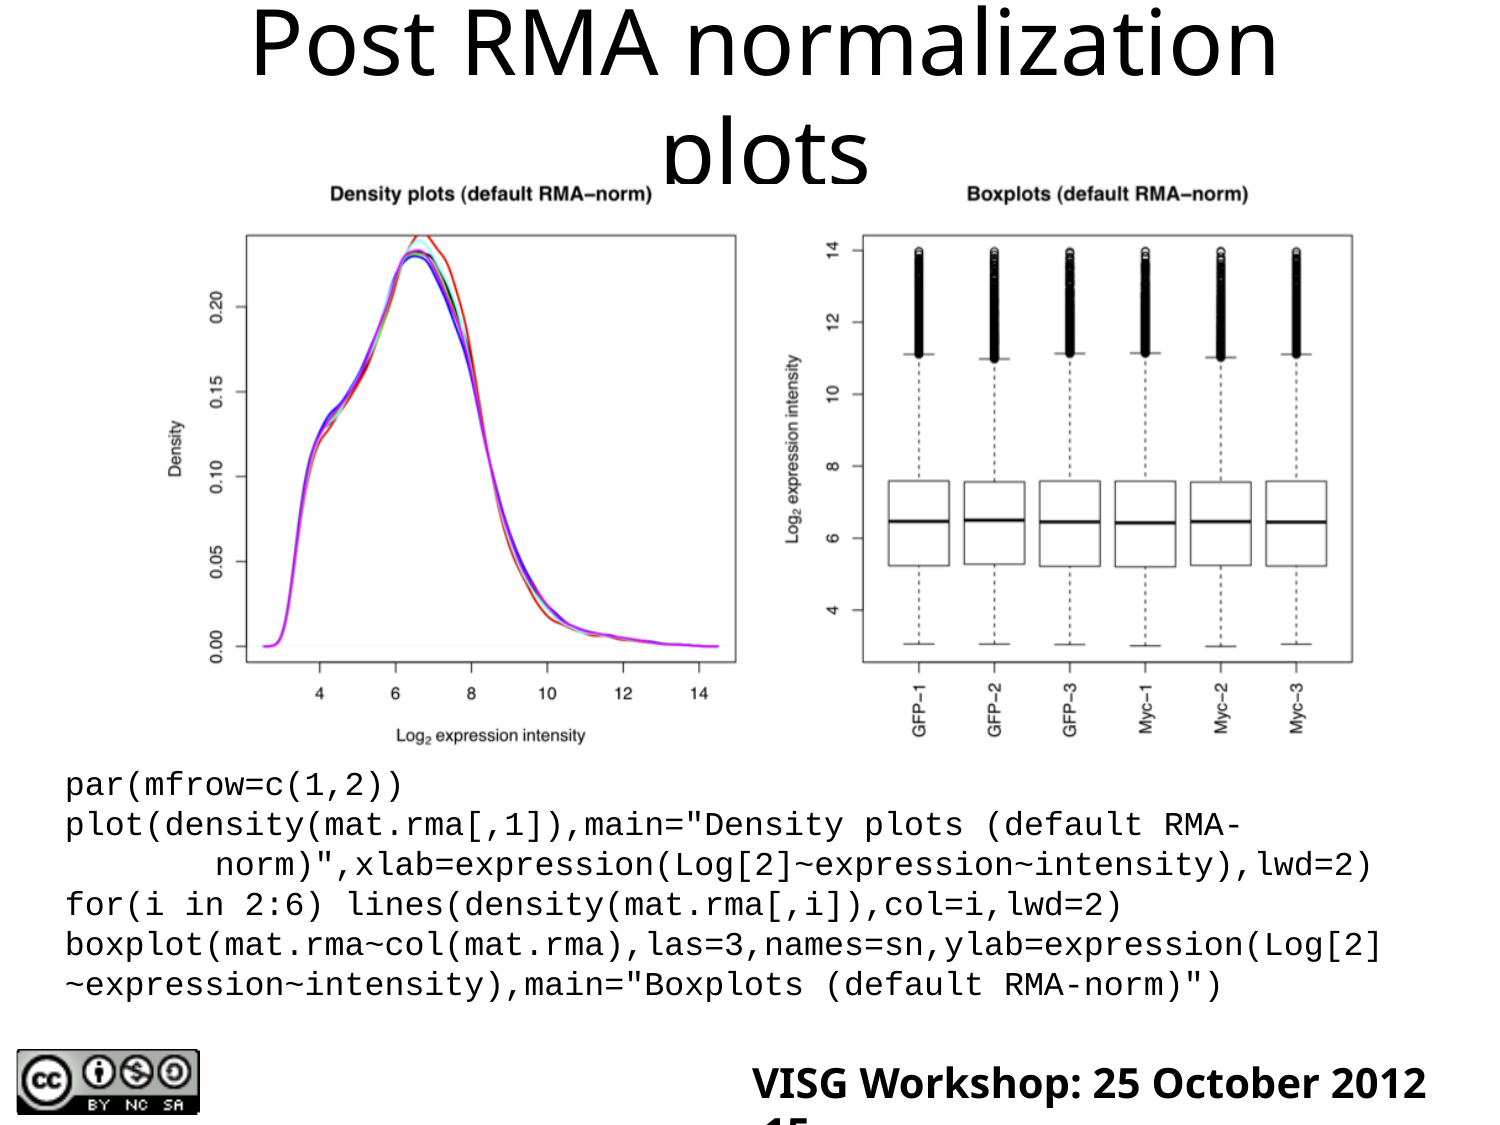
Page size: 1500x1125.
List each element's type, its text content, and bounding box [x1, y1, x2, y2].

text_box par(mfrow=c(1,2)) plot(density(mat.rma[,1]),main="Density plots (default RMA- norm)",xlab=expression(Log[2]~expression~intensity),lwd=2) for(i in 2:6) lines(density(mat.rma[,i]),col=i,lwd=2) boxplot(mat.rma~col(mat.rma),las=3,names=sn,ylab=expression(Log[2] ~expression~intensity),main="Boxplots (default RMA-norm)") [50, 754, 1450, 1010]
picture [162, 184, 1362, 751]
title Post RMA normalization plots [187, 0, 1344, 182]
picture [16, 1049, 200, 1115]
